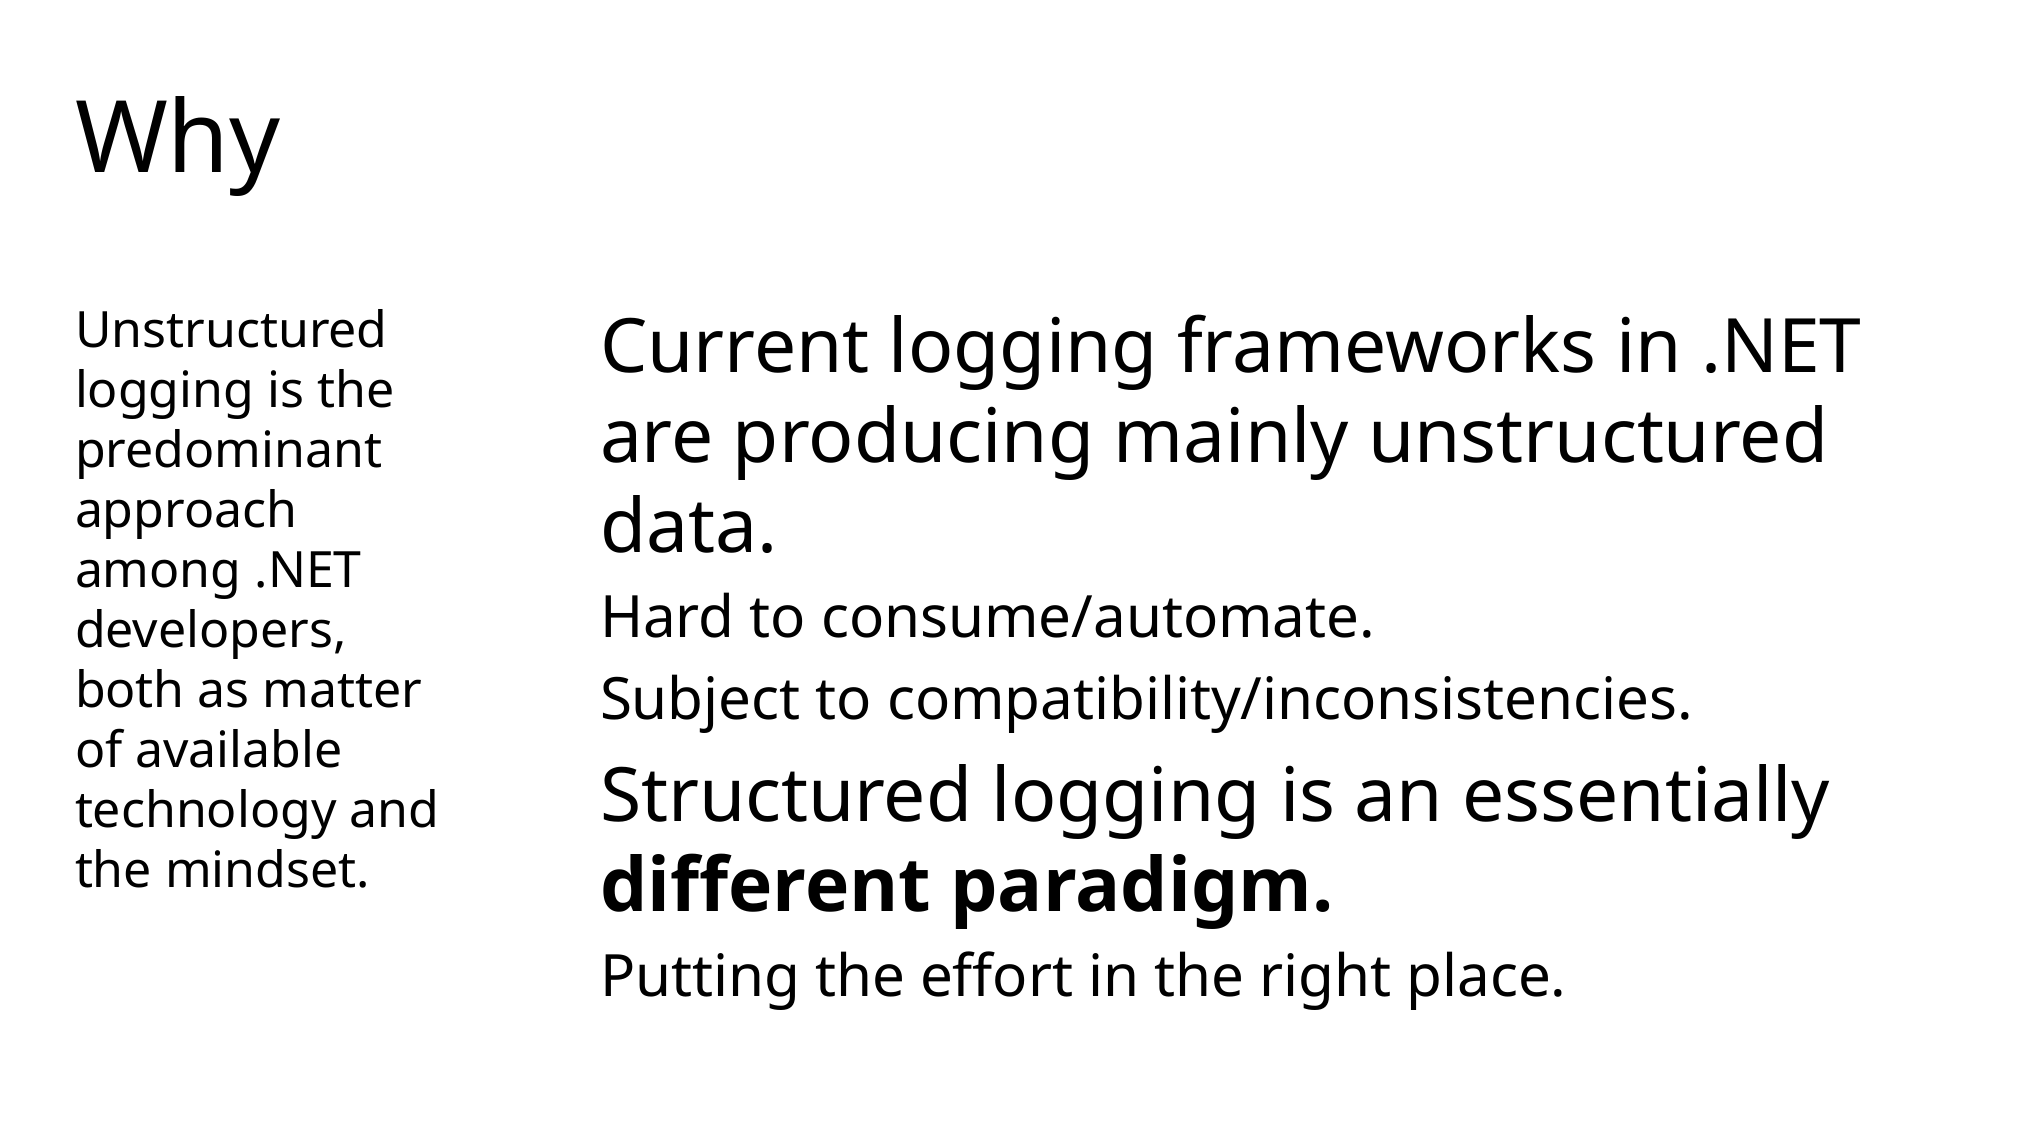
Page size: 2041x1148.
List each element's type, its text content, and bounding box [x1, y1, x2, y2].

title Why [45, 48, 1996, 199]
list Current logging frameworks in .NET are producing mainly unstructured data. Hard to consume/automate. Subject to compatibility/inconsistencies. Structured logging is an essentially different paradigm. Putting the effort in the right place. [570, 273, 1996, 1099]
list Unstructured logging is the predominant approach among .NET developers, both as matter of available technology and the mindset. [45, 273, 496, 1099]
